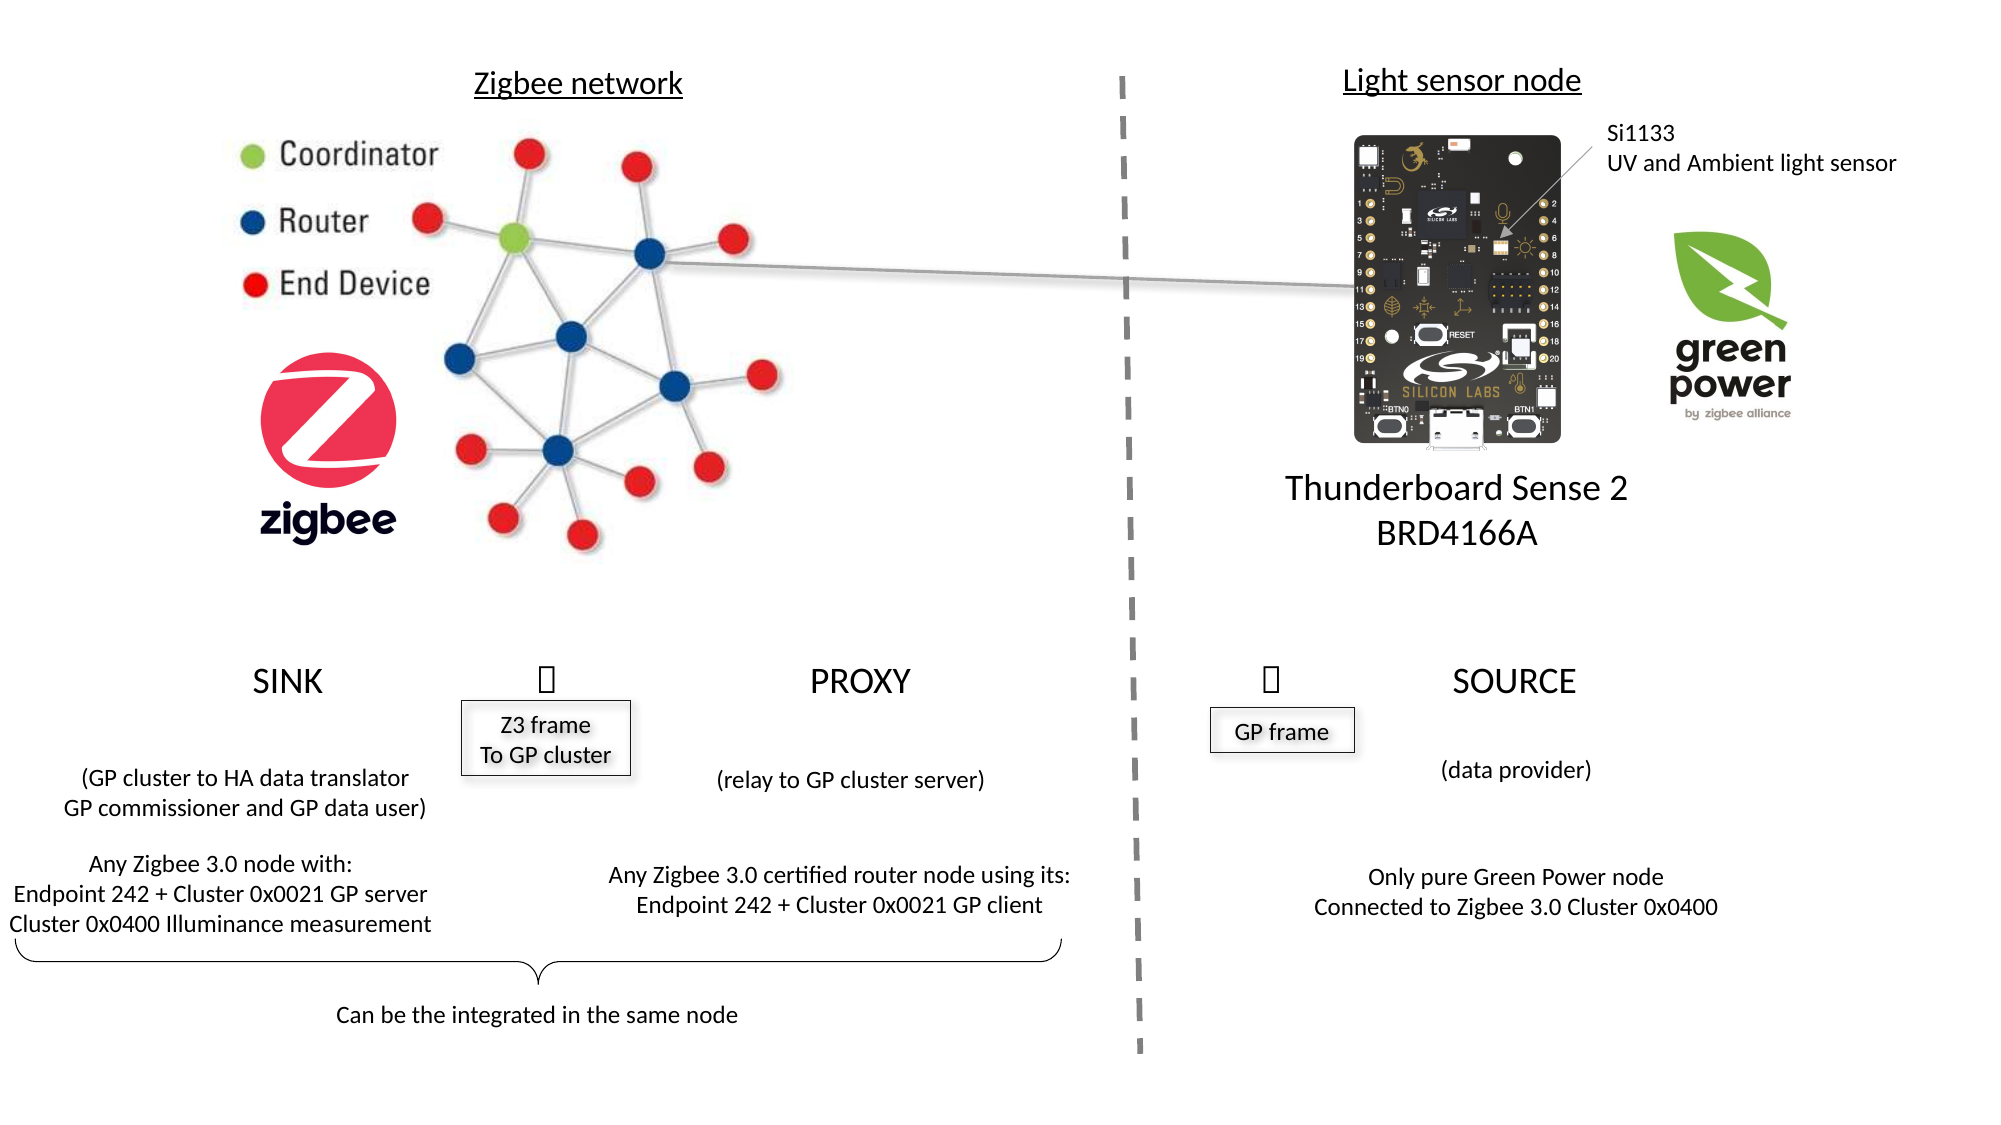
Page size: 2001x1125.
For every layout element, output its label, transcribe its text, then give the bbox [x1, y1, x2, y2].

text_box Si1133 UV and Ambient light sensor [1592, 109, 1913, 184]
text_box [1499, 147, 1592, 239]
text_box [1141, 262, 1355, 287]
text_box (relay to GP cluster server) [701, 756, 1007, 802]
text_box (data provider) [1425, 746, 1608, 791]
text_box Thunderboard Sense 2 BRD4166A [1270, 455, 1644, 561]
text_box Any Zigbee 3.0 certified router node using its: Endpoint 242 + Cluster 0x0021 GP client [589, 850, 1091, 926]
text_box SINK  PROXY  SOURCE [129, 648, 1122, 708]
text_box Can be the integrated in the same node [313, 991, 763, 1037]
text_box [664, 262, 1122, 287]
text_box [1122, 75, 1141, 1054]
picture [222, 119, 800, 564]
text_box [14, 938, 1062, 985]
text_box SINK  PROXY  SOURCE [1141, 648, 1658, 708]
text_box Any Zigbee 3.0 node with: Endpoint 242 + Cluster 0x0021 GP server Cluster 0x0400 Illuminance measurement [0, 840, 488, 946]
text_box Only pure Green Power node Connected to Zigbee 3.0 Cluster 0x0400 [1292, 853, 1741, 929]
text_box (GP cluster to HA data translator GP commissioner and GP data user) [0, 753, 532, 829]
picture [1580, 224, 1881, 425]
text_box Light sensor node [1328, 50, 1597, 105]
text_box Zigbee network [459, 54, 699, 109]
text_box Z3 frame To GP cluster [461, 700, 631, 776]
picture [1354, 135, 1561, 452]
text_box GP frame [1210, 707, 1355, 753]
